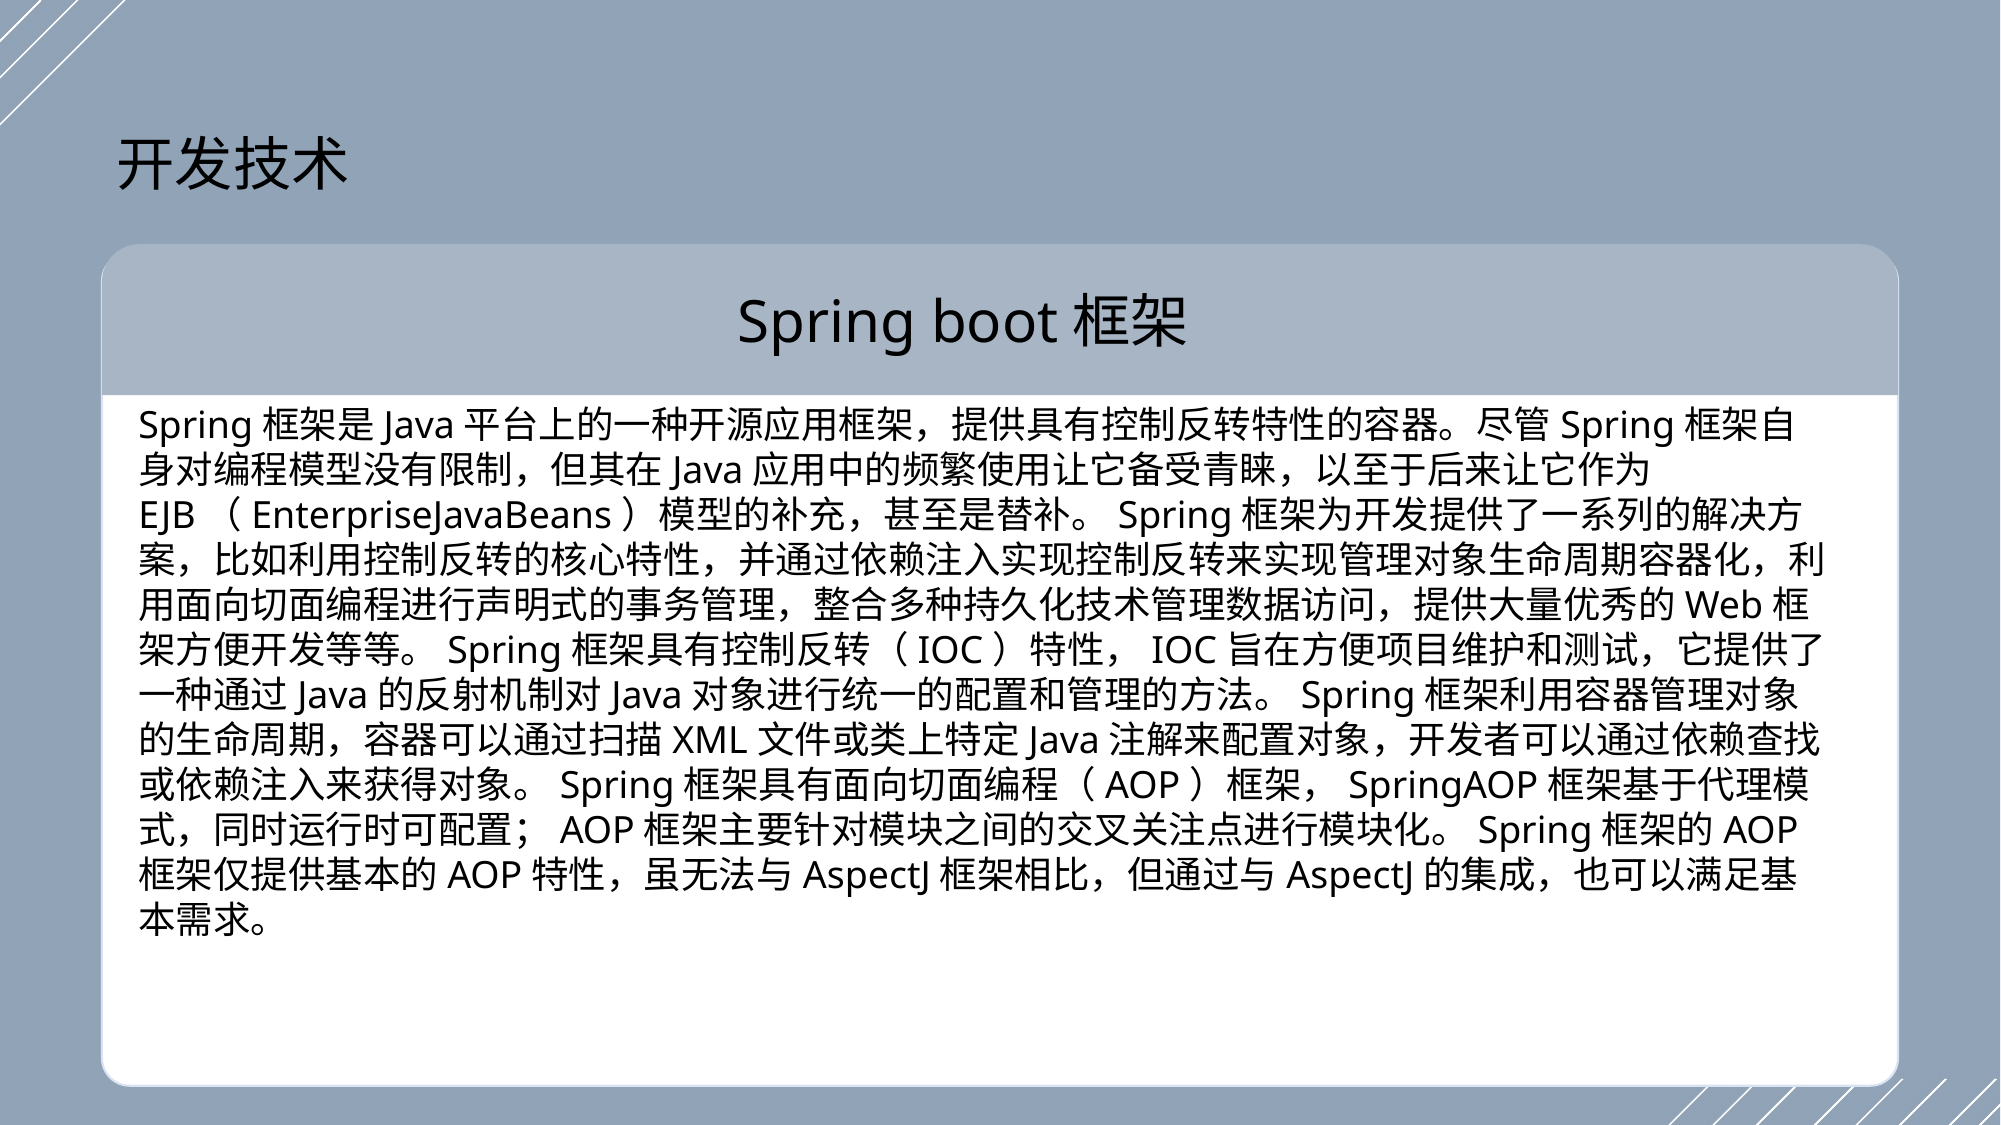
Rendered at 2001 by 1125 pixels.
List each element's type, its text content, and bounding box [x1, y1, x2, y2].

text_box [101, 244, 1899, 1086]
picture [0, 0, 2001, 1125]
text_box 开发技术 [101, 119, 769, 205]
